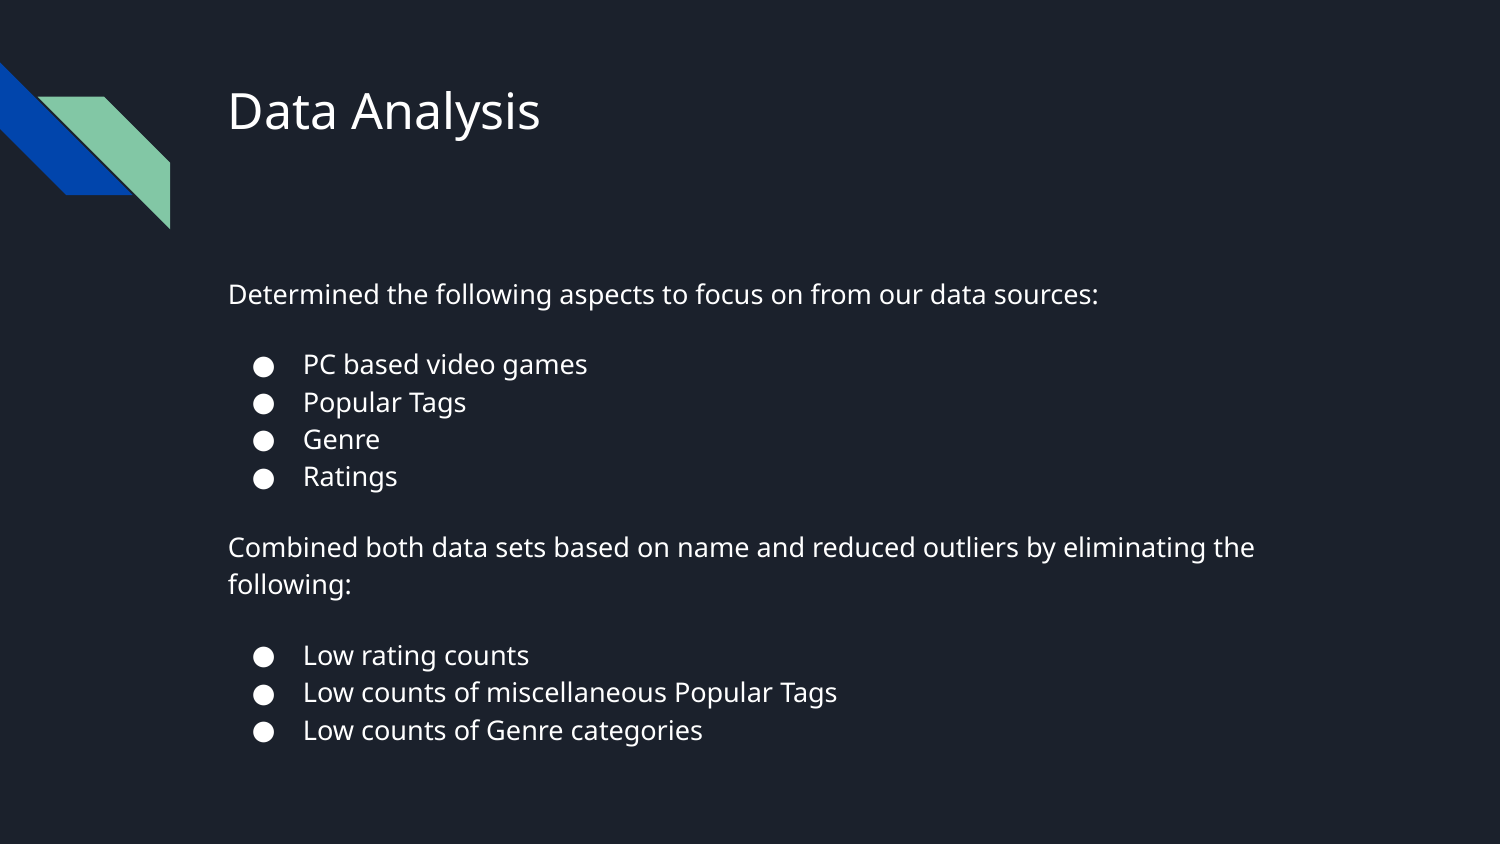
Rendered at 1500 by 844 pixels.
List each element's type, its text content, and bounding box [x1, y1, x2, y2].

title Data Analysis [212, 64, 1368, 215]
list Determined the following aspects to focus on from our data sources: PC based video games Popular Tags Genre Ratings Combined both data sets based on name and reduced outliers by eliminating the following: Low rating counts Low counts of miscellaneous Popular Tags Low counts of Genre categories [212, 257, 1368, 710]
